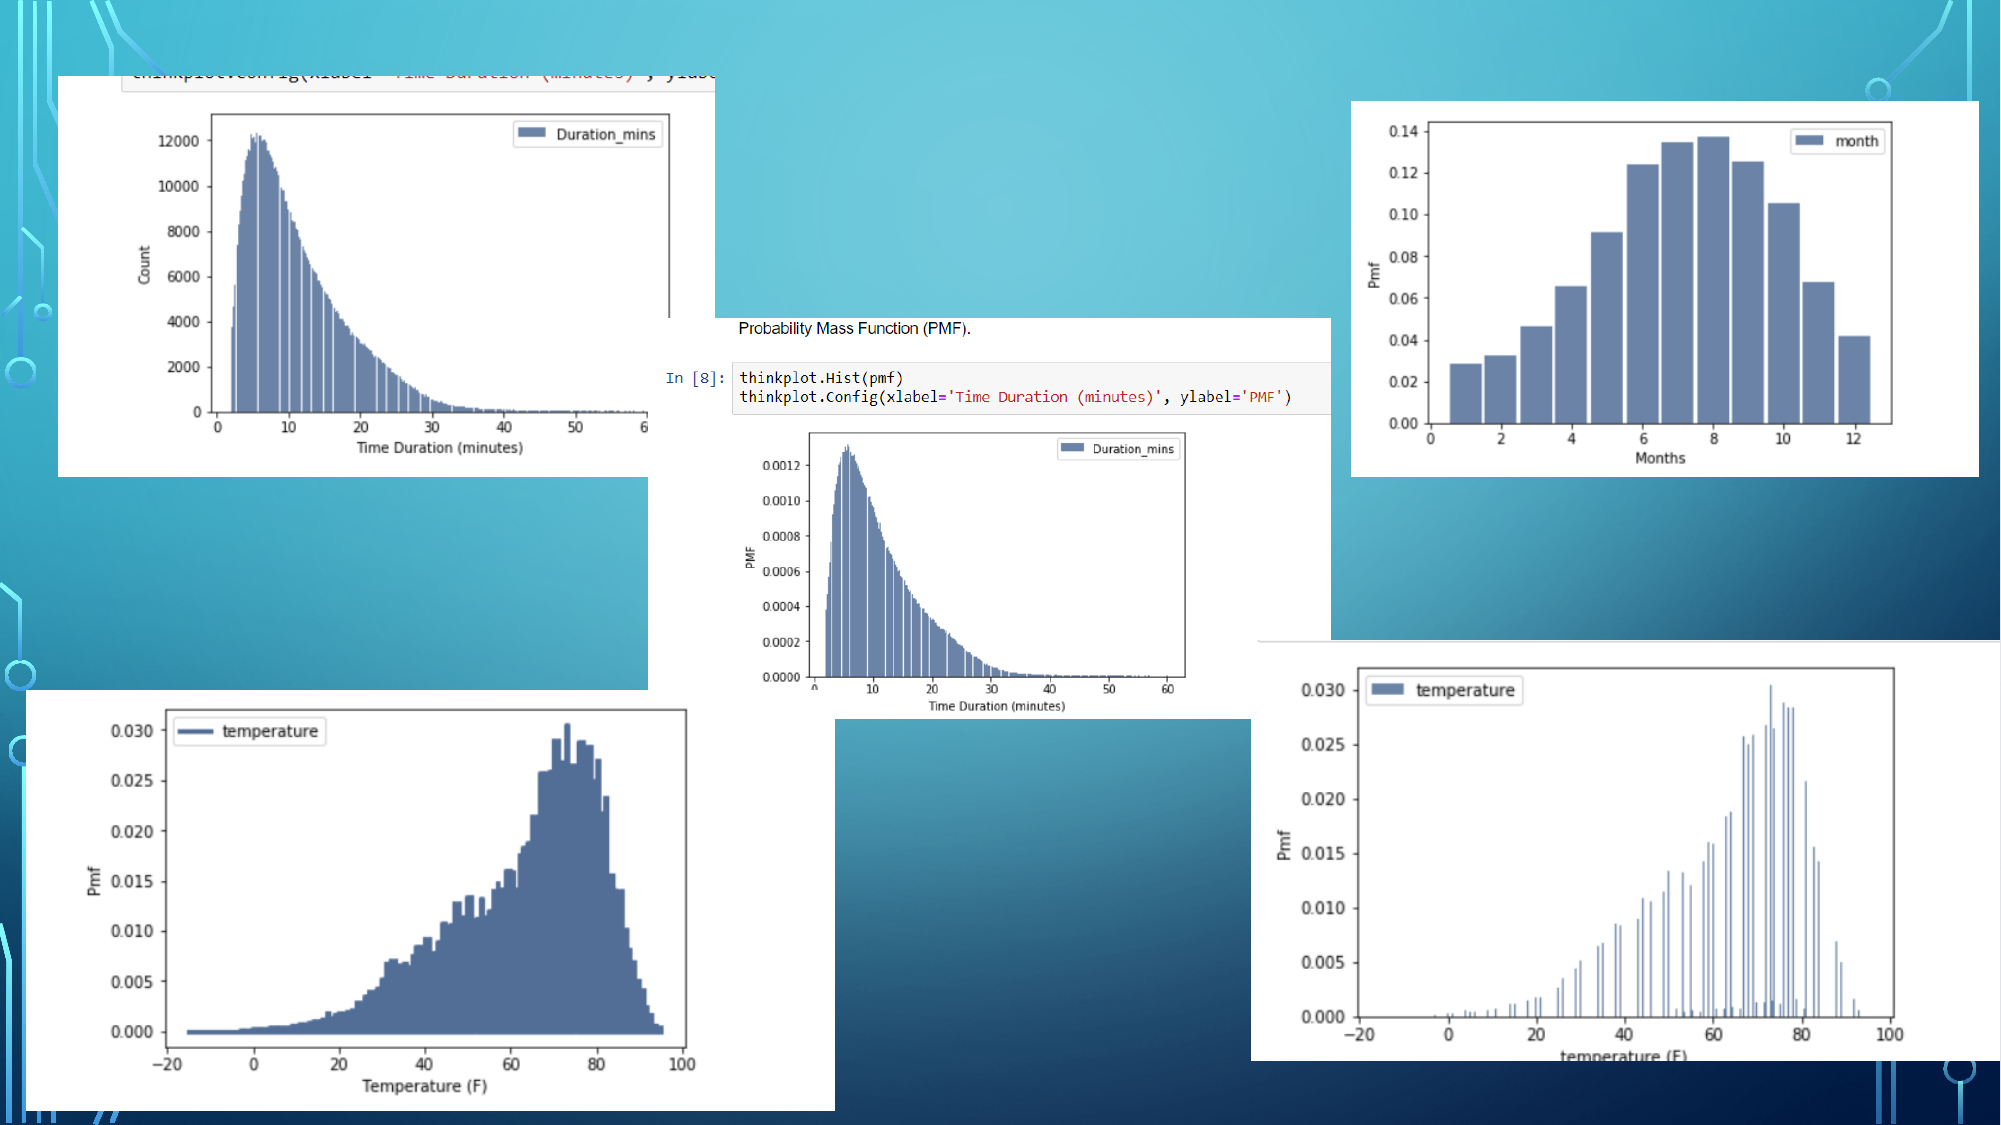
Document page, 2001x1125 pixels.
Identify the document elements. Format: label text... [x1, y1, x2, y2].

picture [1351, 101, 1980, 478]
picture [26, 76, 2000, 1111]
title histograms [716, 101, 1351, 344]
